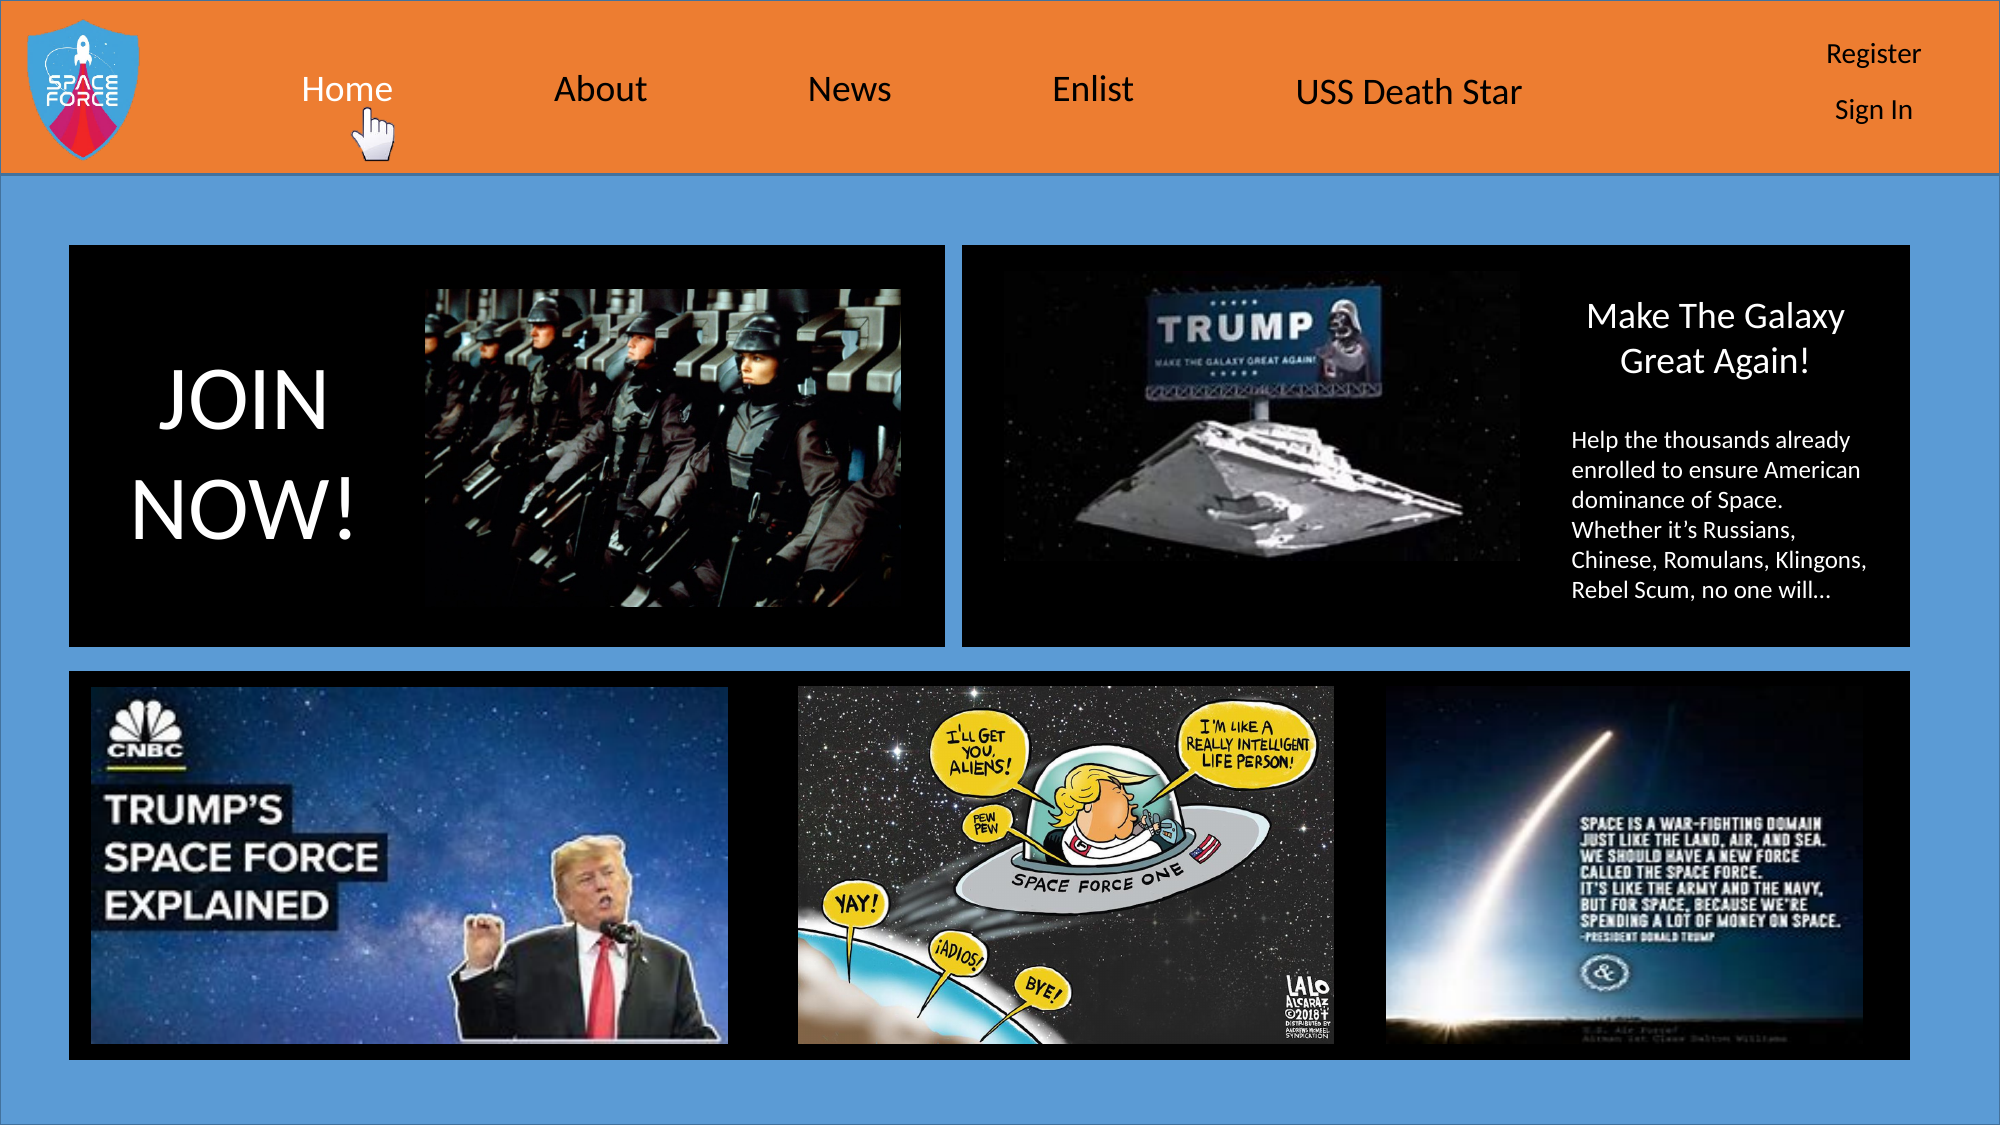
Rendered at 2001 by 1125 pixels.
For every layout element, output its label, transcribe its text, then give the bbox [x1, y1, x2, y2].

picture [1003, 271, 1520, 561]
text_box [0, 173, 2000, 1125]
picture [425, 289, 901, 607]
text_box News [793, 56, 907, 117]
text_box Register [1811, 26, 1937, 77]
text_box JOIN NOW! [108, 305, 382, 590]
picture [90, 687, 728, 1044]
picture [0, 11, 167, 164]
text_box [69, 245, 945, 647]
text_box Home [286, 56, 409, 117]
text_box Sign In [1820, 83, 1929, 133]
text_box USS Death Star [1280, 60, 1538, 120]
text_box Make The Galaxy Great Again! [1556, 271, 1875, 402]
text_box Enlist [1037, 56, 1150, 117]
text_box [69, 671, 1910, 1060]
picture [1386, 686, 1863, 1044]
text_box [0, 0, 2000, 173]
text_box [962, 245, 1910, 647]
picture [798, 686, 1334, 1044]
text_box About [539, 56, 663, 117]
picture [325, 90, 428, 183]
text_box Help the thousands already enrolled to ensure American dominance of Space. Whether it’s Russians, Chinese, Romulans, Klingons, Rebel Scum, no one will… [1556, 415, 1887, 616]
